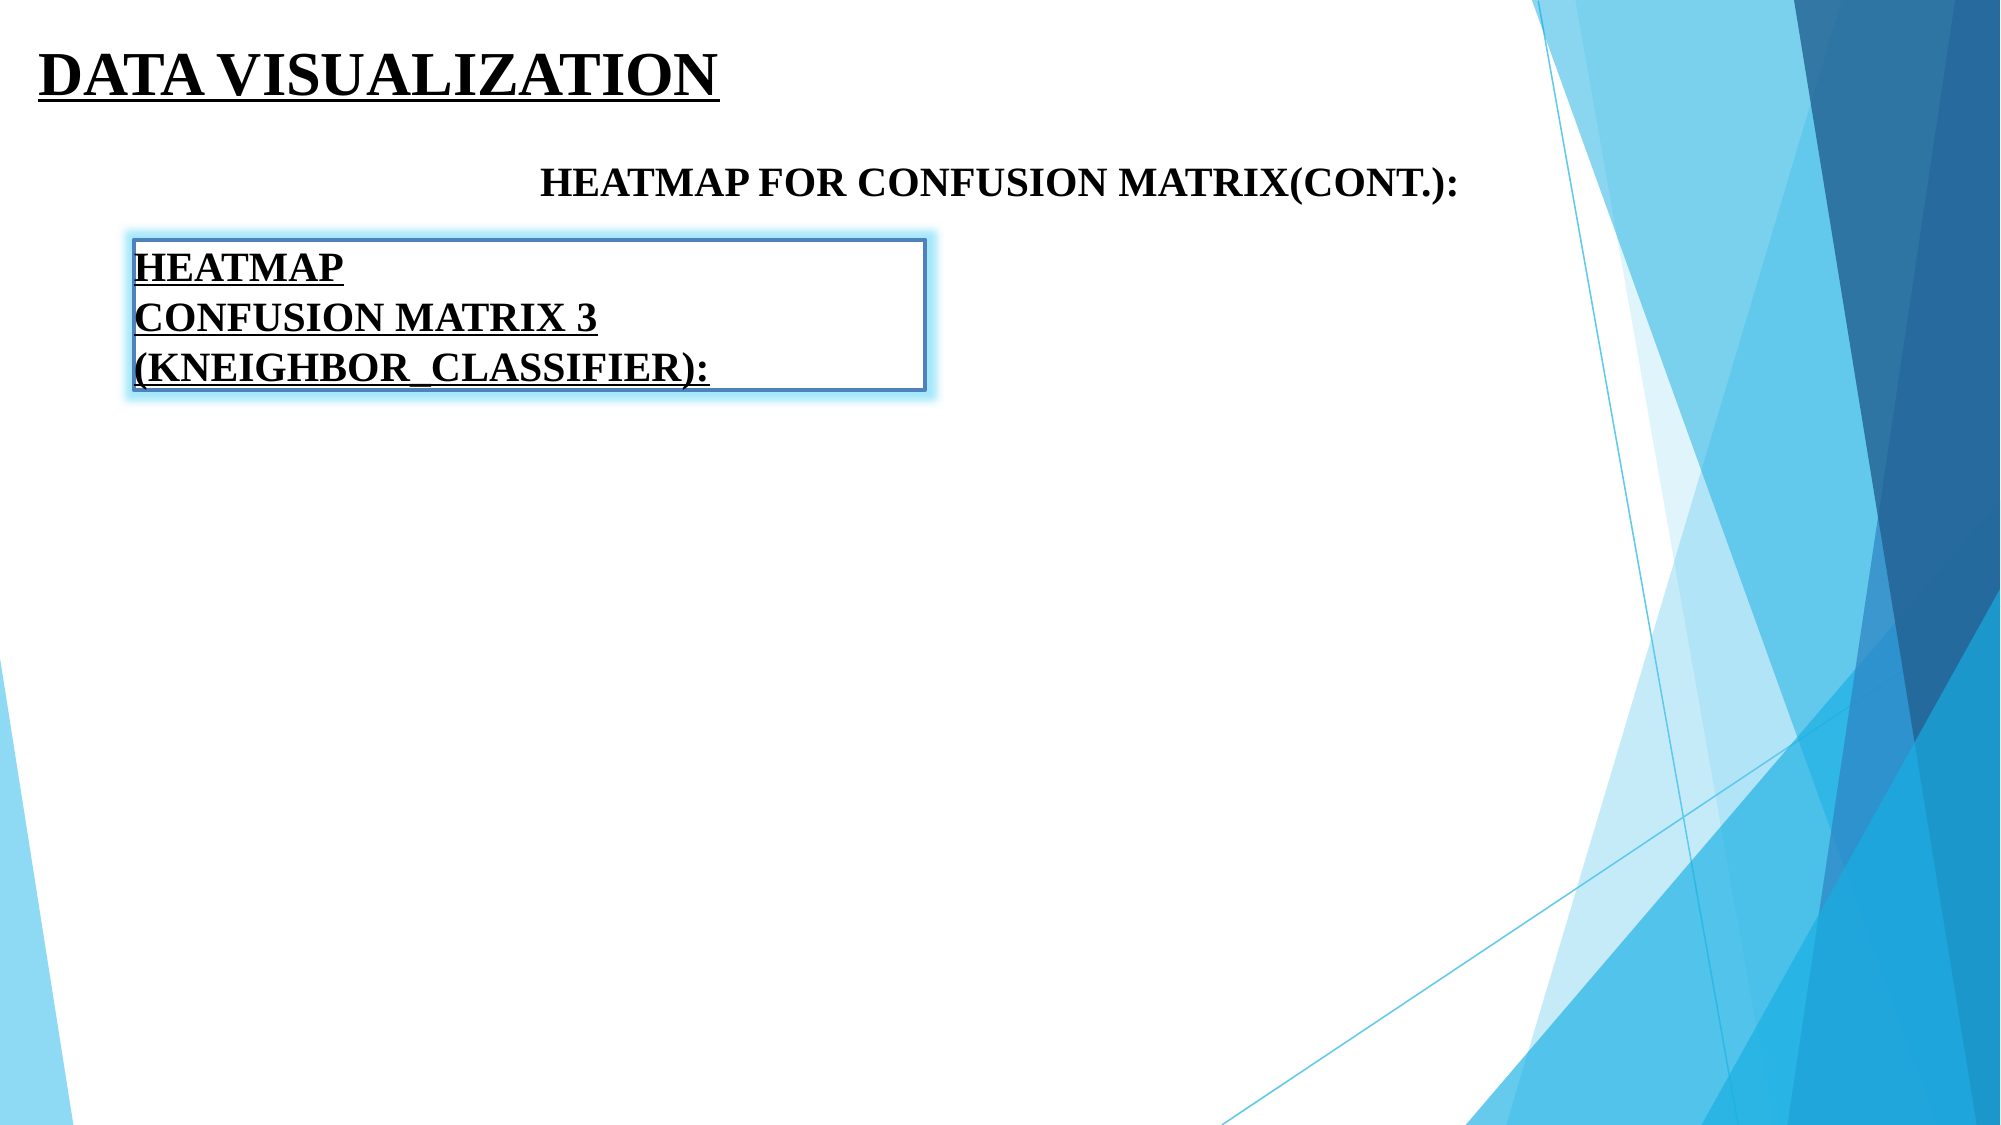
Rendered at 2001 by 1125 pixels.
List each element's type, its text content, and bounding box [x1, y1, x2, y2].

title HEATMAP FOR CONFUSION MATRIX(CONT.): [199, 154, 1801, 206]
text_box DATA VISUALIZATION [23, 25, 1415, 116]
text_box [133, 239, 1863, 1051]
